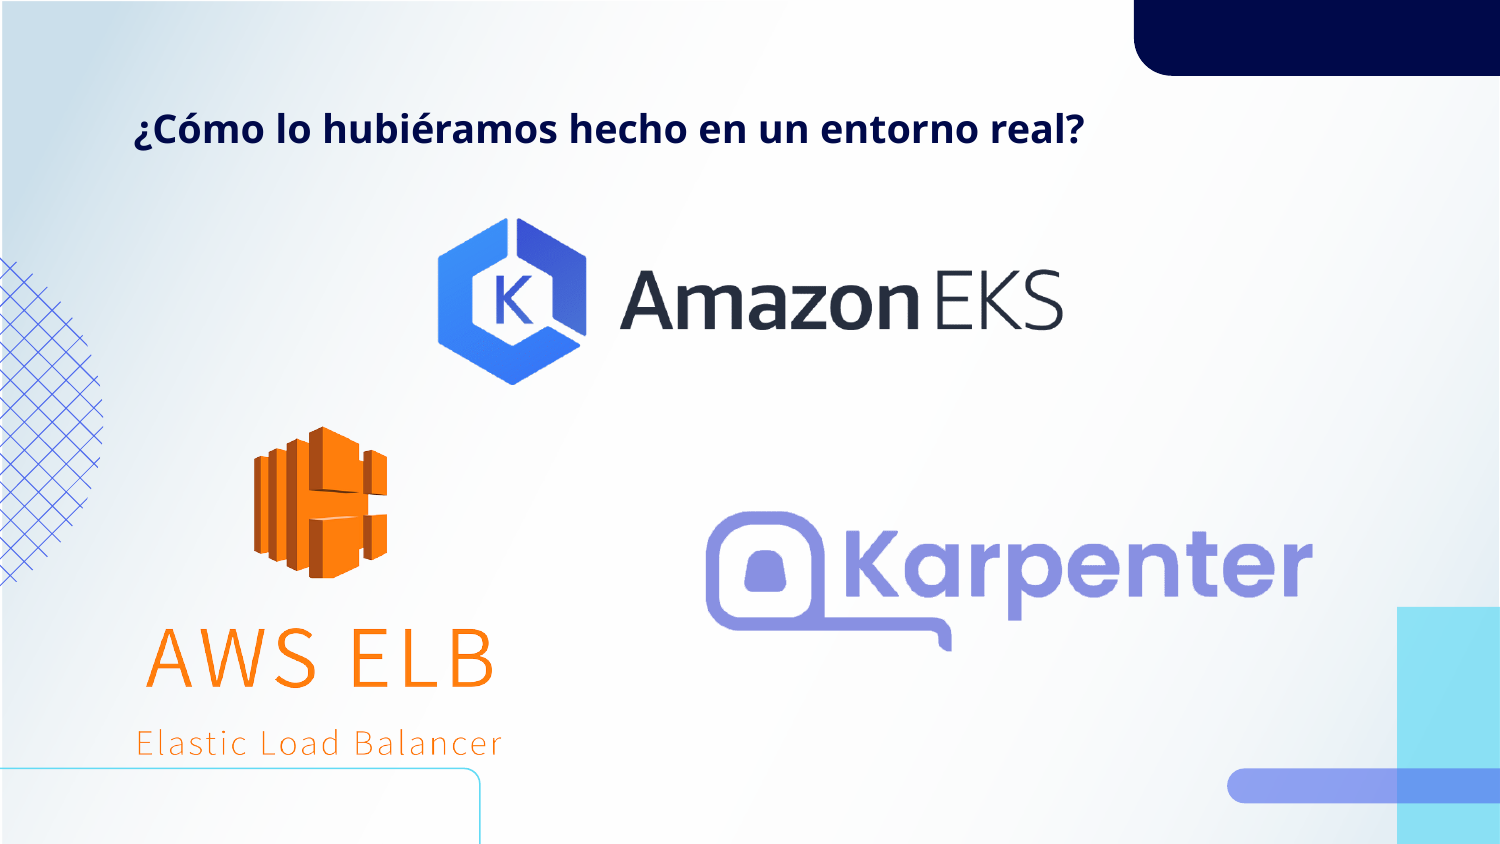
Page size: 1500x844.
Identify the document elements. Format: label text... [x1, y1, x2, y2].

picture [12, 340, 36, 364]
picture [12, 396, 36, 420]
picture [3, 403, 8, 413]
picture [26, 382, 50, 406]
picture [3, 375, 8, 385]
picture [12, 312, 36, 336]
picture [68, 396, 92, 420]
picture [13, 452, 36, 476]
picture [54, 326, 78, 350]
picture [3, 347, 8, 357]
picture [54, 410, 78, 434]
picture [68, 452, 92, 476]
picture [3, 543, 9, 554]
picture [54, 382, 78, 406]
picture [3, 298, 22, 322]
picture [54, 466, 78, 490]
picture [27, 522, 50, 546]
picture [26, 438, 50, 462]
picture [3, 326, 22, 350]
picture [3, 319, 8, 329]
picture [27, 466, 50, 490]
picture [40, 313, 64, 336]
picture [3, 291, 8, 301]
picture [3, 466, 22, 491]
picture [40, 508, 64, 532]
picture [3, 382, 22, 406]
picture [3, 410, 22, 434]
picture [3, 438, 22, 462]
picture [26, 494, 50, 518]
picture [3, 494, 23, 518]
picture [68, 424, 92, 448]
picture [3, 522, 23, 546]
picture [40, 368, 64, 392]
picture [3, 487, 9, 498]
title ¿Cómo lo hubiéramos hecho en un entorno real? [118, 88, 1382, 183]
picture [12, 424, 36, 448]
picture [3, 264, 8, 273]
picture [3, 550, 22, 574]
picture [41, 480, 64, 504]
picture [12, 480, 37, 505]
picture [3, 571, 8, 581]
picture [12, 368, 36, 392]
picture [13, 508, 37, 532]
picture [3, 271, 22, 294]
picture [13, 536, 36, 560]
picture [12, 285, 36, 308]
picture [3, 354, 22, 378]
picture [54, 438, 78, 462]
picture [68, 368, 92, 392]
picture [3, 459, 9, 470]
picture [40, 452, 64, 476]
picture [3, 515, 9, 526]
picture [55, 494, 78, 518]
picture [54, 354, 78, 378]
picture [40, 424, 64, 448]
picture [26, 410, 50, 434]
picture [26, 326, 50, 350]
picture [40, 396, 64, 420]
picture [26, 299, 50, 322]
picture [3, 431, 9, 442]
picture [26, 354, 50, 378]
picture [3, 2, 1499, 844]
picture [40, 340, 64, 364]
